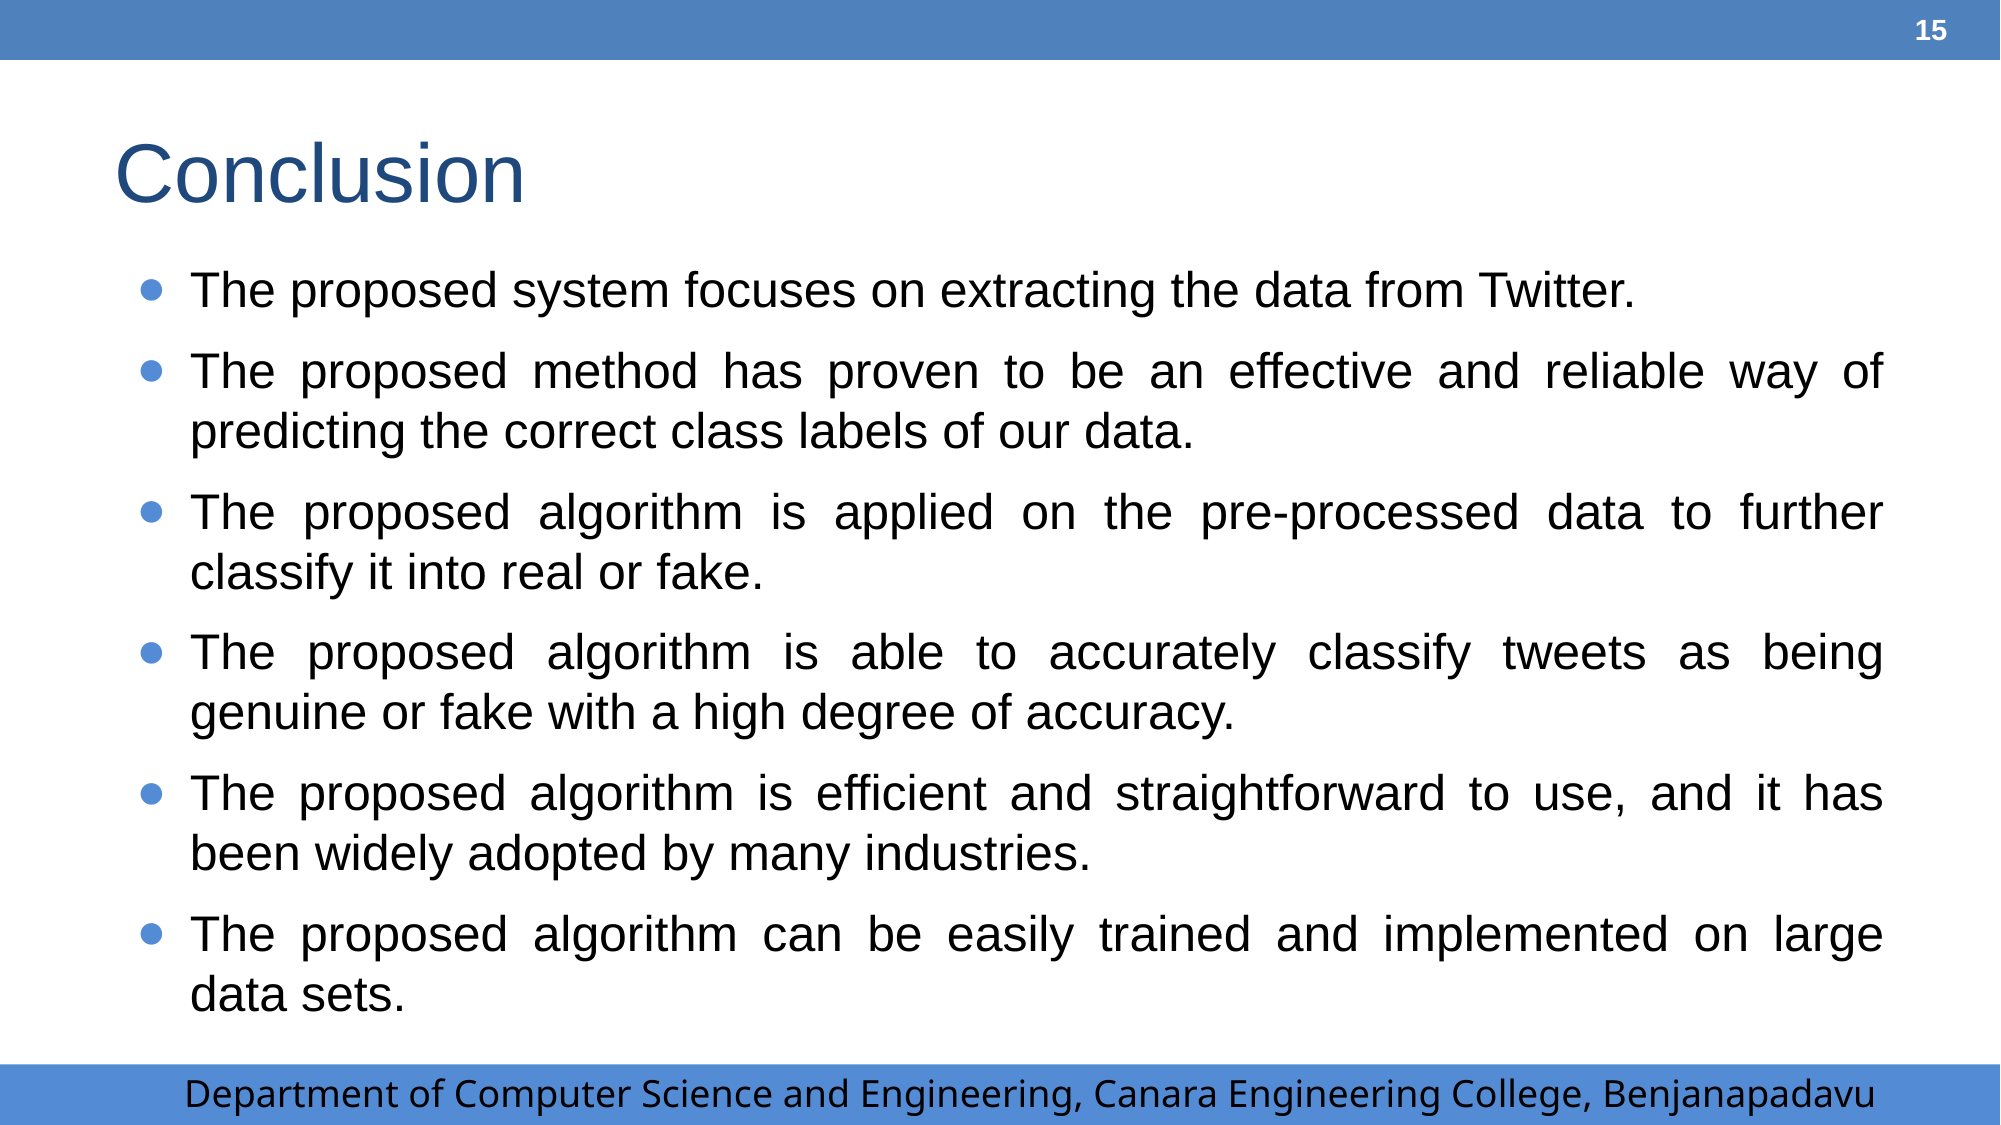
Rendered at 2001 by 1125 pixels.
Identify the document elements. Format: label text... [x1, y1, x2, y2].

list The proposed system focuses on extracting the data from Twitter. The proposed method has proven to be an effective and reliable way of predicting the correct class labels of our data. The proposed algorithm is applied on the pre-processed data to further classify it into real or fake. The proposed algorithm is able to accurately classify tweets as being genuine or fake with a high degree of accuracy. The proposed algorithm is efficient and straightforward to use, and it has been widely adopted by many industries. The proposed algorithm can be easily trained and implemented on large data sets. [99, 249, 1900, 1050]
slide_number ‹#› [1899, 2, 2000, 57]
title Conclusion [99, 87, 1900, 249]
